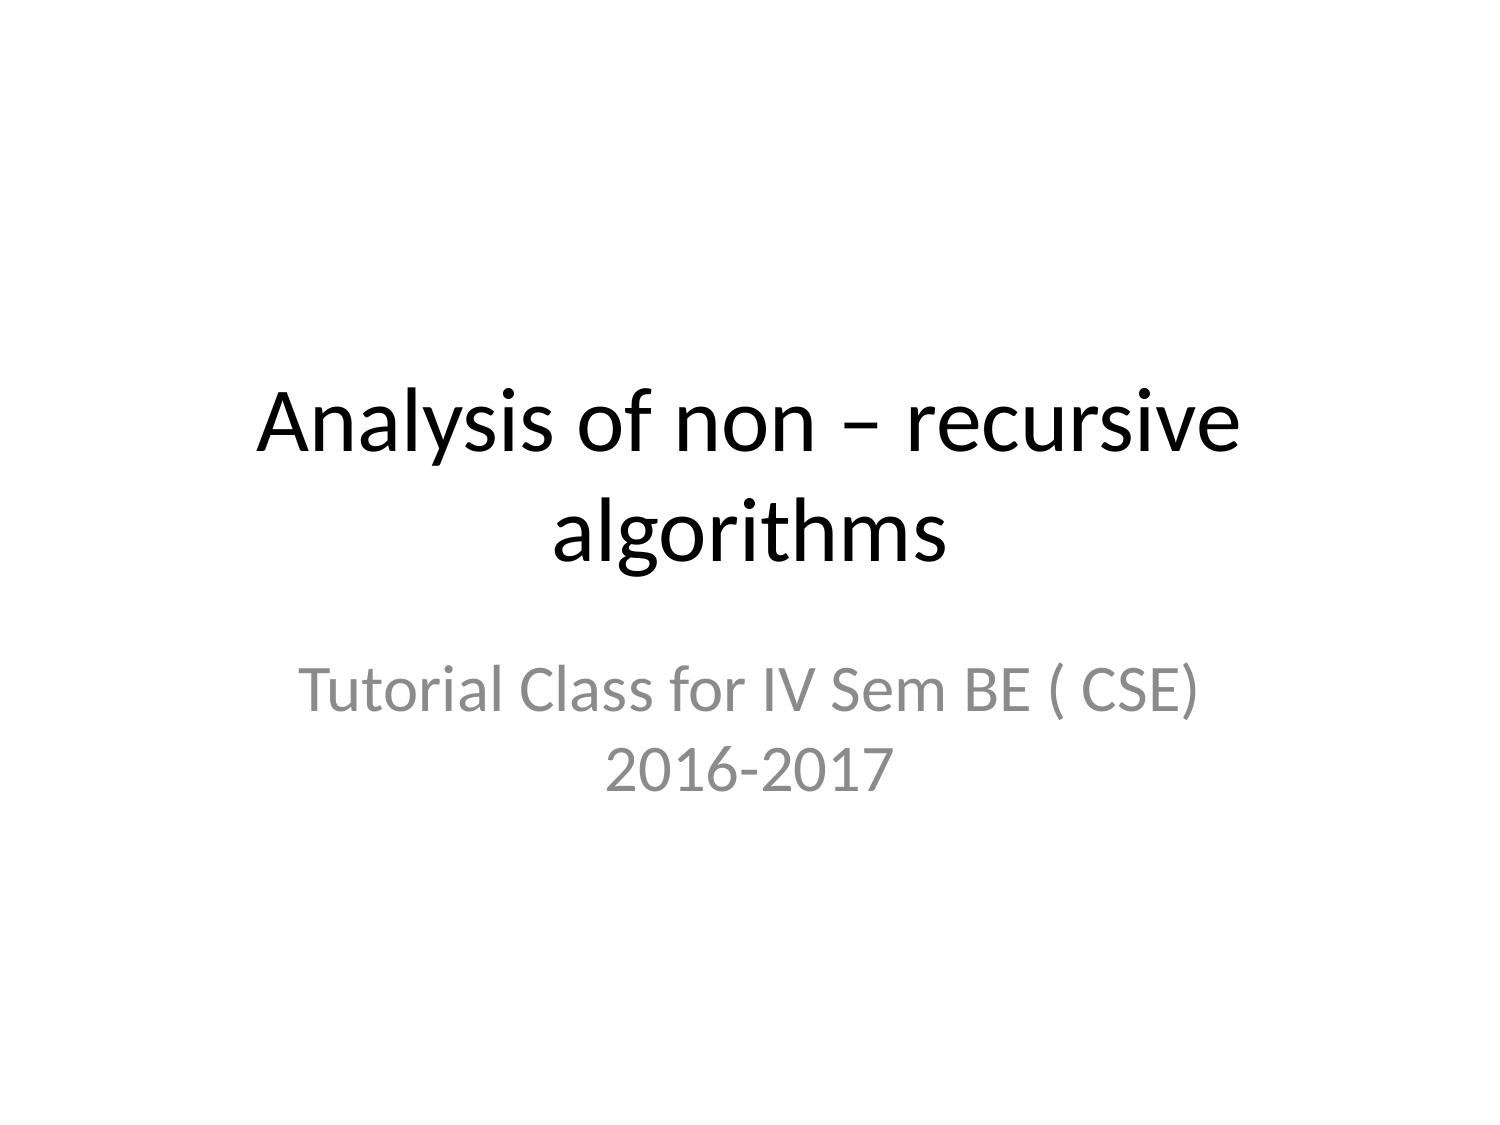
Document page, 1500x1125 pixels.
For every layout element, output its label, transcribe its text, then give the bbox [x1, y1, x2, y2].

subtitle Tutorial Class for IV Sem BE ( CSE) 2016-2017 [225, 637, 1275, 925]
title Analysis of non – recursive algorithms [112, 349, 1388, 591]
